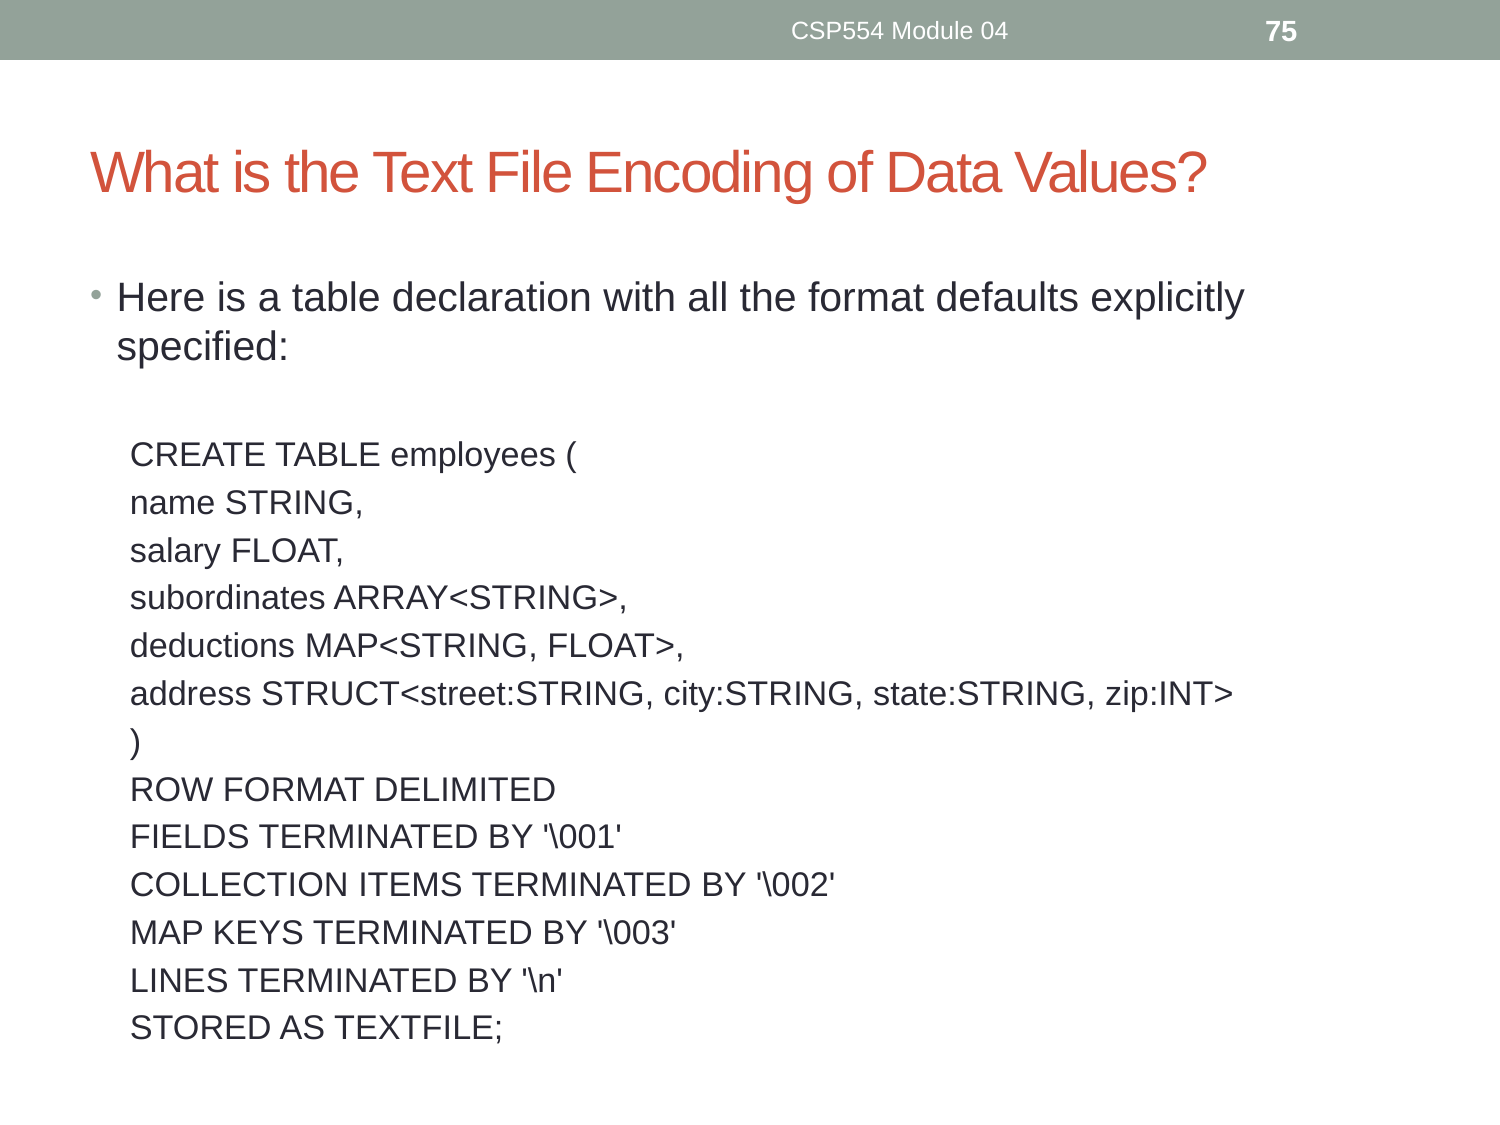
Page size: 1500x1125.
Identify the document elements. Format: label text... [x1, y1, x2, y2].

footer CSP554 Module 04 [562, 3, 1238, 57]
slide_number 75 [1250, 3, 1425, 57]
list Here is a table declaration with all the format defaults explicitly specified: CREATE TABLE employees ( name STRING, salary FLOAT, subordinates ARRAY<STRING>, deductions MAP<STRING, FLOAT>, address STRUCT<street:STRING, city:STRING, state:STRING, zip:INT> ) ROW FORMAT DELIMITED FIELDS TERMINATED BY '\001' COLLECTION ITEMS TERMINATED BY '\002' MAP KEYS TERMINATED BY '\003' LINES TERMINATED BY '\n' STORED AS TEXTFILE; [75, 262, 1425, 1063]
title What is the Text File Encoding of Data Values? [75, 87, 1425, 250]
